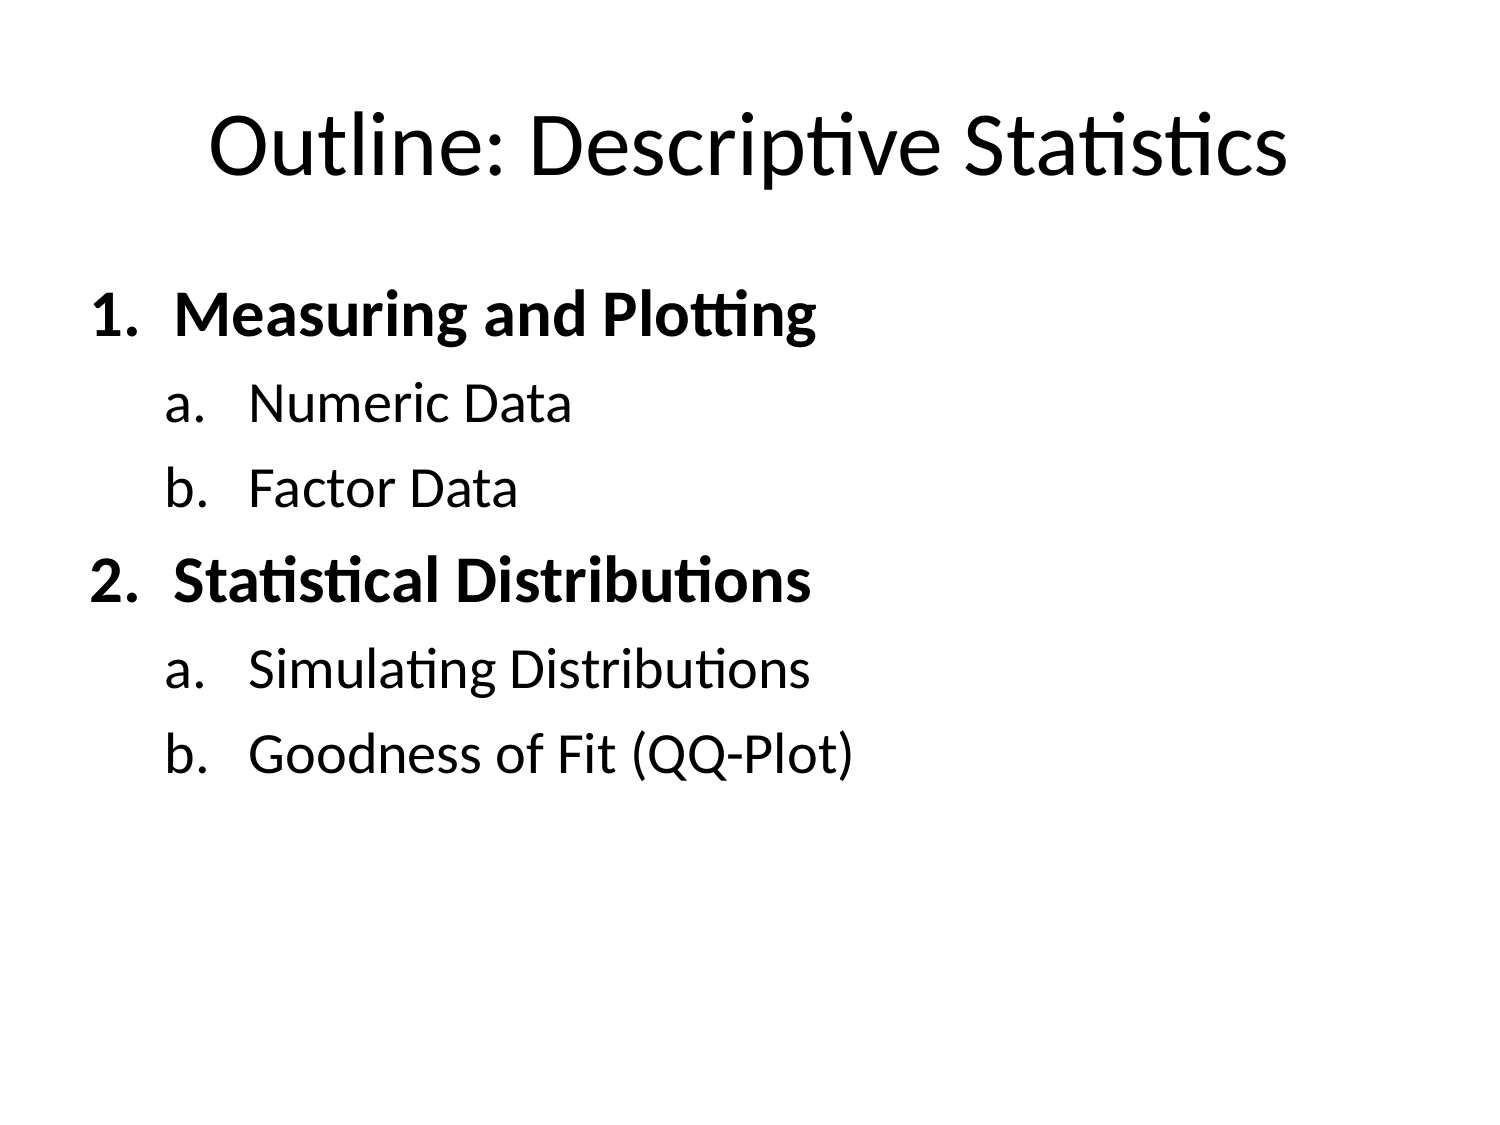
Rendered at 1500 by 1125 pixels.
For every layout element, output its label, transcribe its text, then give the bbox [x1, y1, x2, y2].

text_box Outline: Descriptive Statistics [74, 45, 1425, 233]
text_box Measuring and Plotting Numeric Data Factor Data Statistical Distributions Simulating Distributions Goodness of Fit (QQ-Plot) [74, 262, 1425, 1005]
